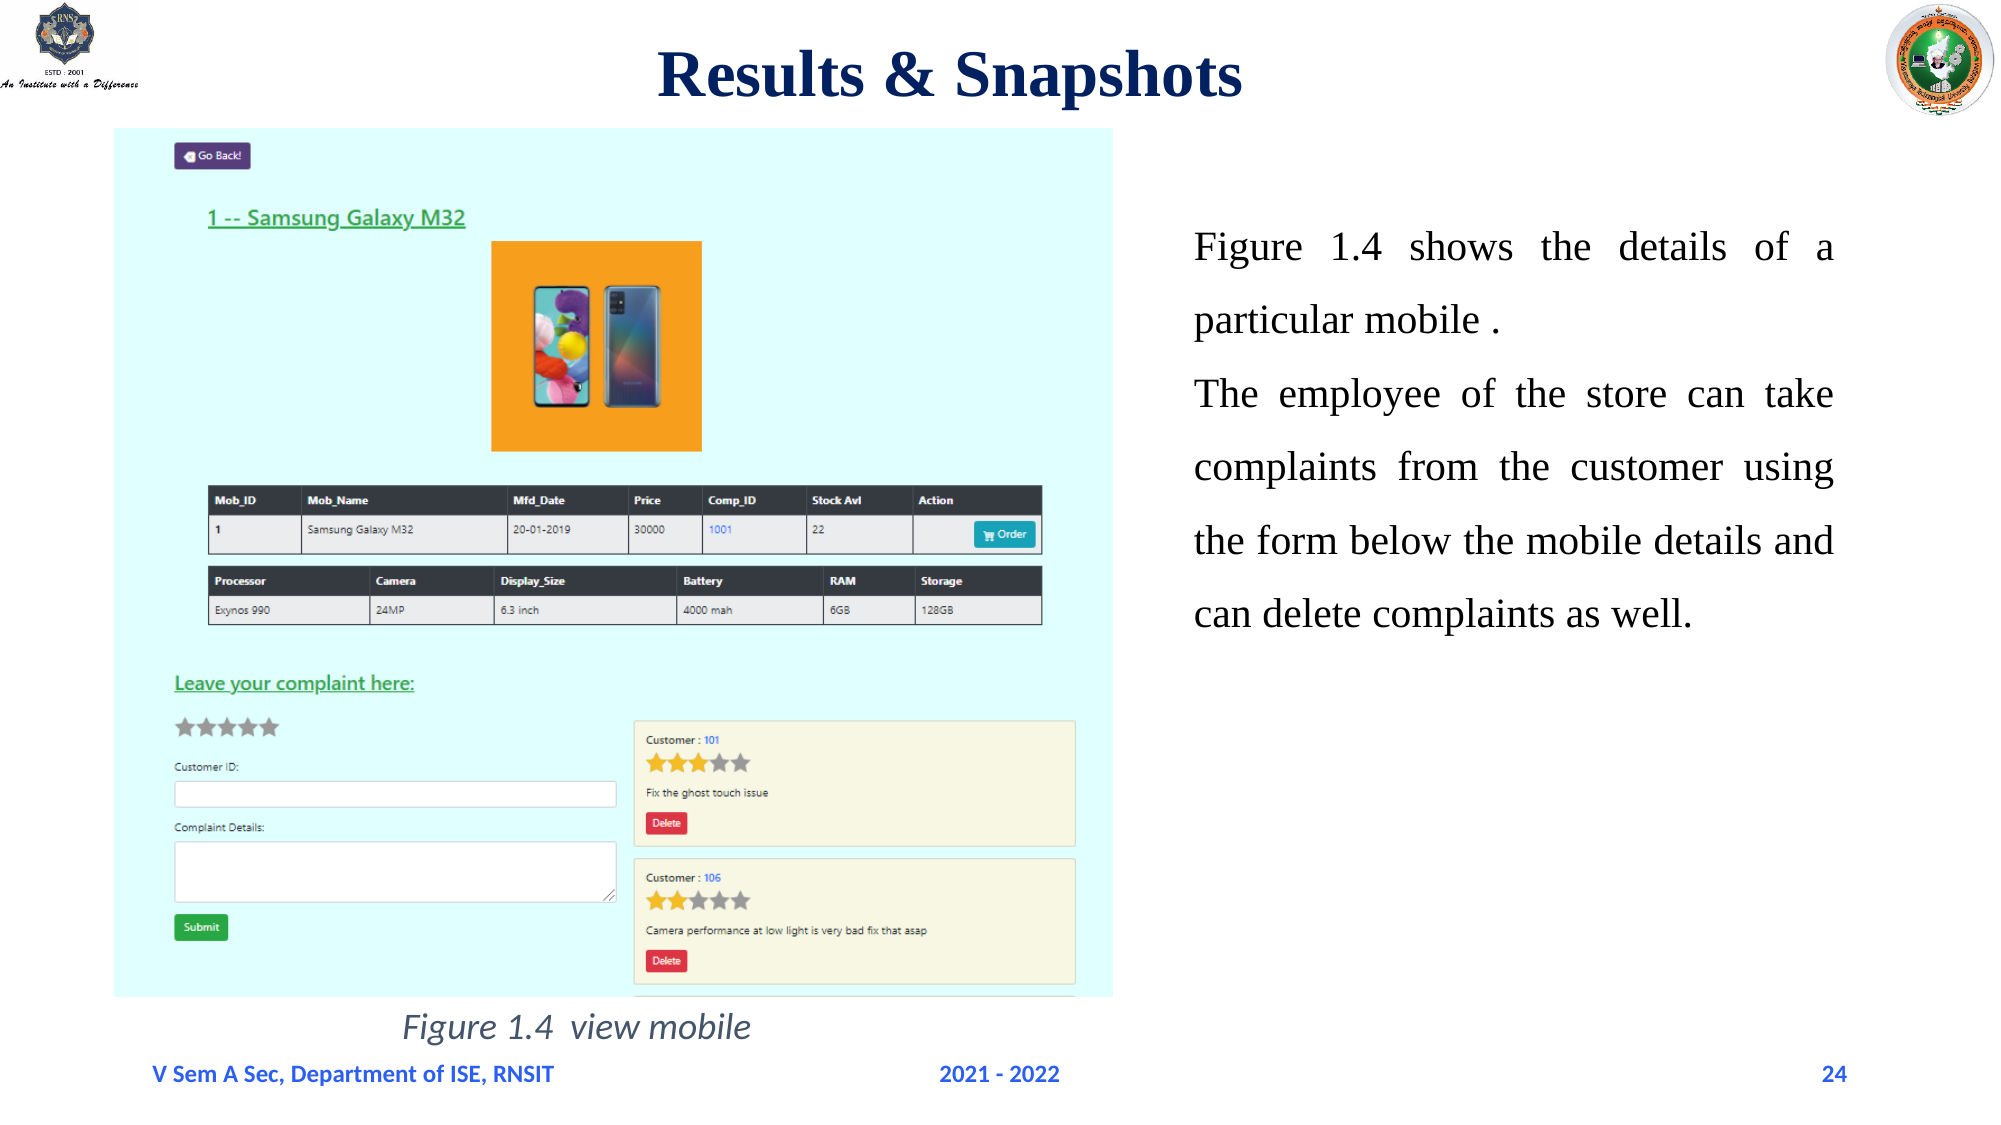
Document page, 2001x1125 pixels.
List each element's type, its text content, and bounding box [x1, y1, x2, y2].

text_box Figure 1.4 view mobile [87, 994, 1088, 1054]
picture [1882, 2, 1997, 117]
slide_number V Sem A Sec, Department of ISE, RNSIT [137, 1054, 662, 1103]
title Results & Snapshots [338, 31, 1564, 149]
footer 2021 - 2022 [662, 1042, 1338, 1103]
picture [0, 0, 138, 90]
slide_number 24 [1412, 1042, 1863, 1103]
text_box Figure 1.4 shows the details of a particular mobile . The employee of the store can take complaints from the customer using the form below the mobile details and can delete complaints as well. [1141, 187, 1851, 644]
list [114, 128, 1113, 997]
